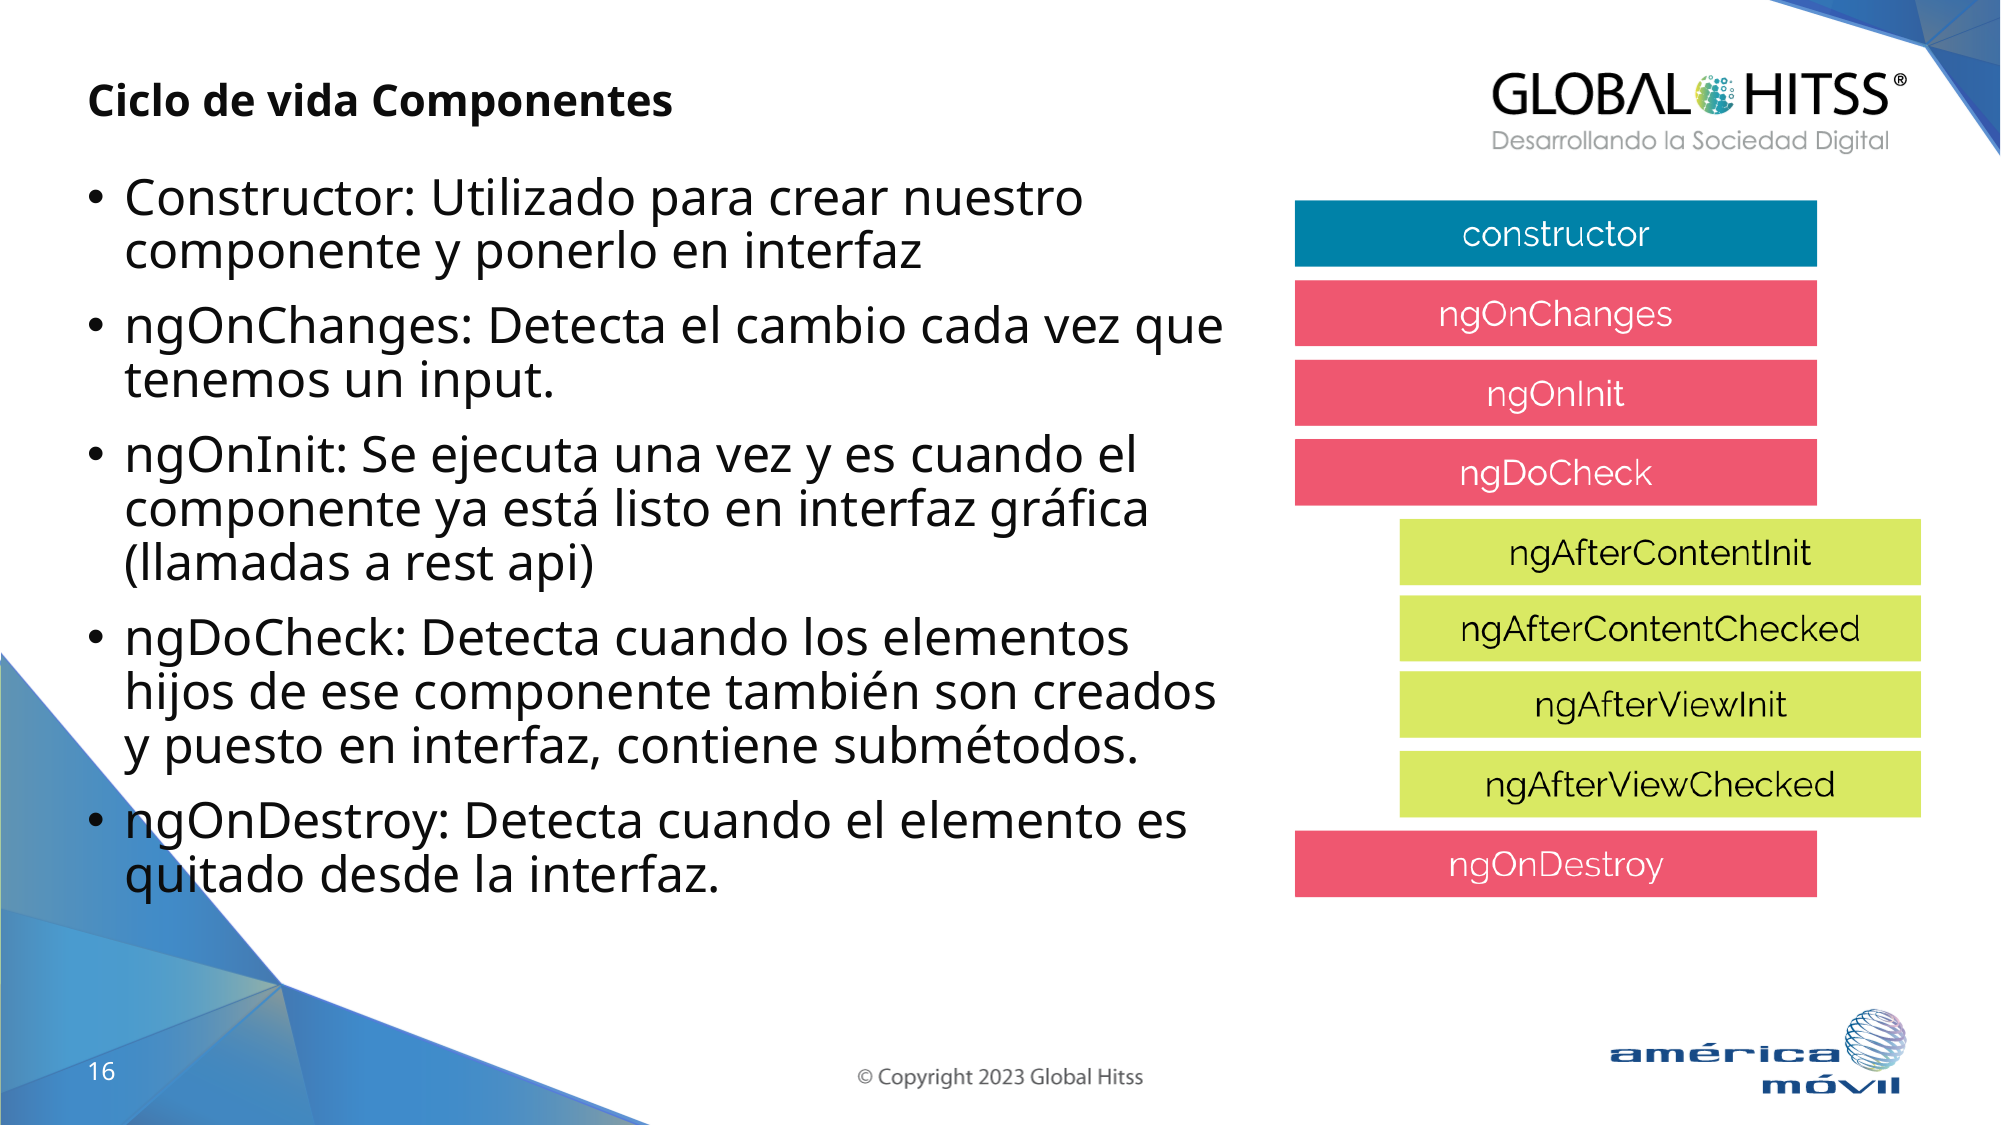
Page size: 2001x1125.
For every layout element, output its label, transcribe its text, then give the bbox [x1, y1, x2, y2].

list Constructor: Utilizado para crear nuestro componente y ponerlo en interfaz ngOnChanges: Detecta el cambio cada vez que tenemos un input. ngOnInit: Se ejecuta una vez y es cuando el componente ya está listo en interfaz gráfica (llamadas a rest api) ngDoCheck: Detecta cuando los elementos hijos de ese componente también son creados y puesto en interfaz, contiene submétodos. ngOnDestroy: Detecta cuando el elemento es quitado desde la interfaz. [71, 164, 1258, 1014]
slide_number 16 [71, 1042, 522, 1103]
title Ciclo de vida Componentes [71, 71, 1088, 164]
picture [0, 0, 2001, 1125]
